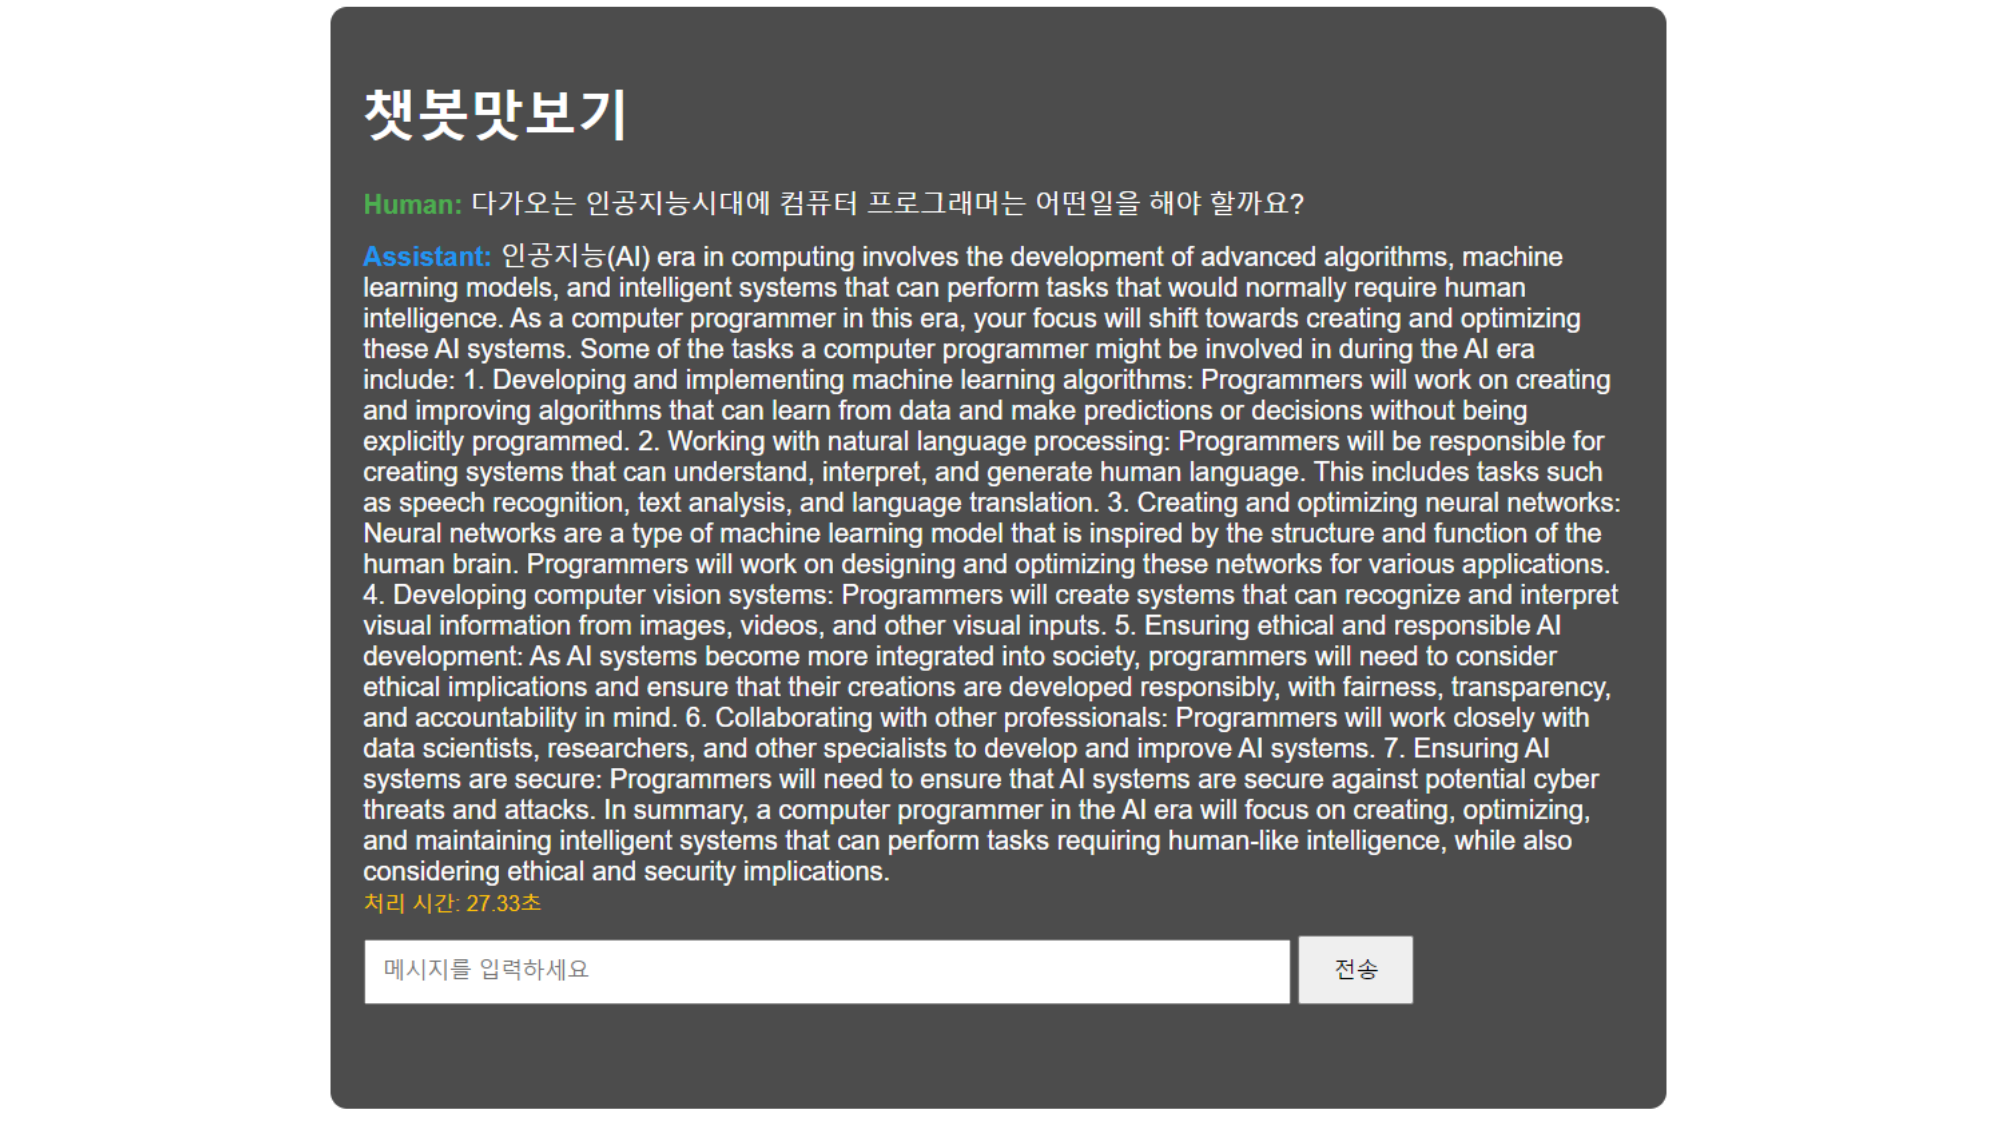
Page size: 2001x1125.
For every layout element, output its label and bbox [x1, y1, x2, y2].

picture [324, 0, 1676, 1125]
